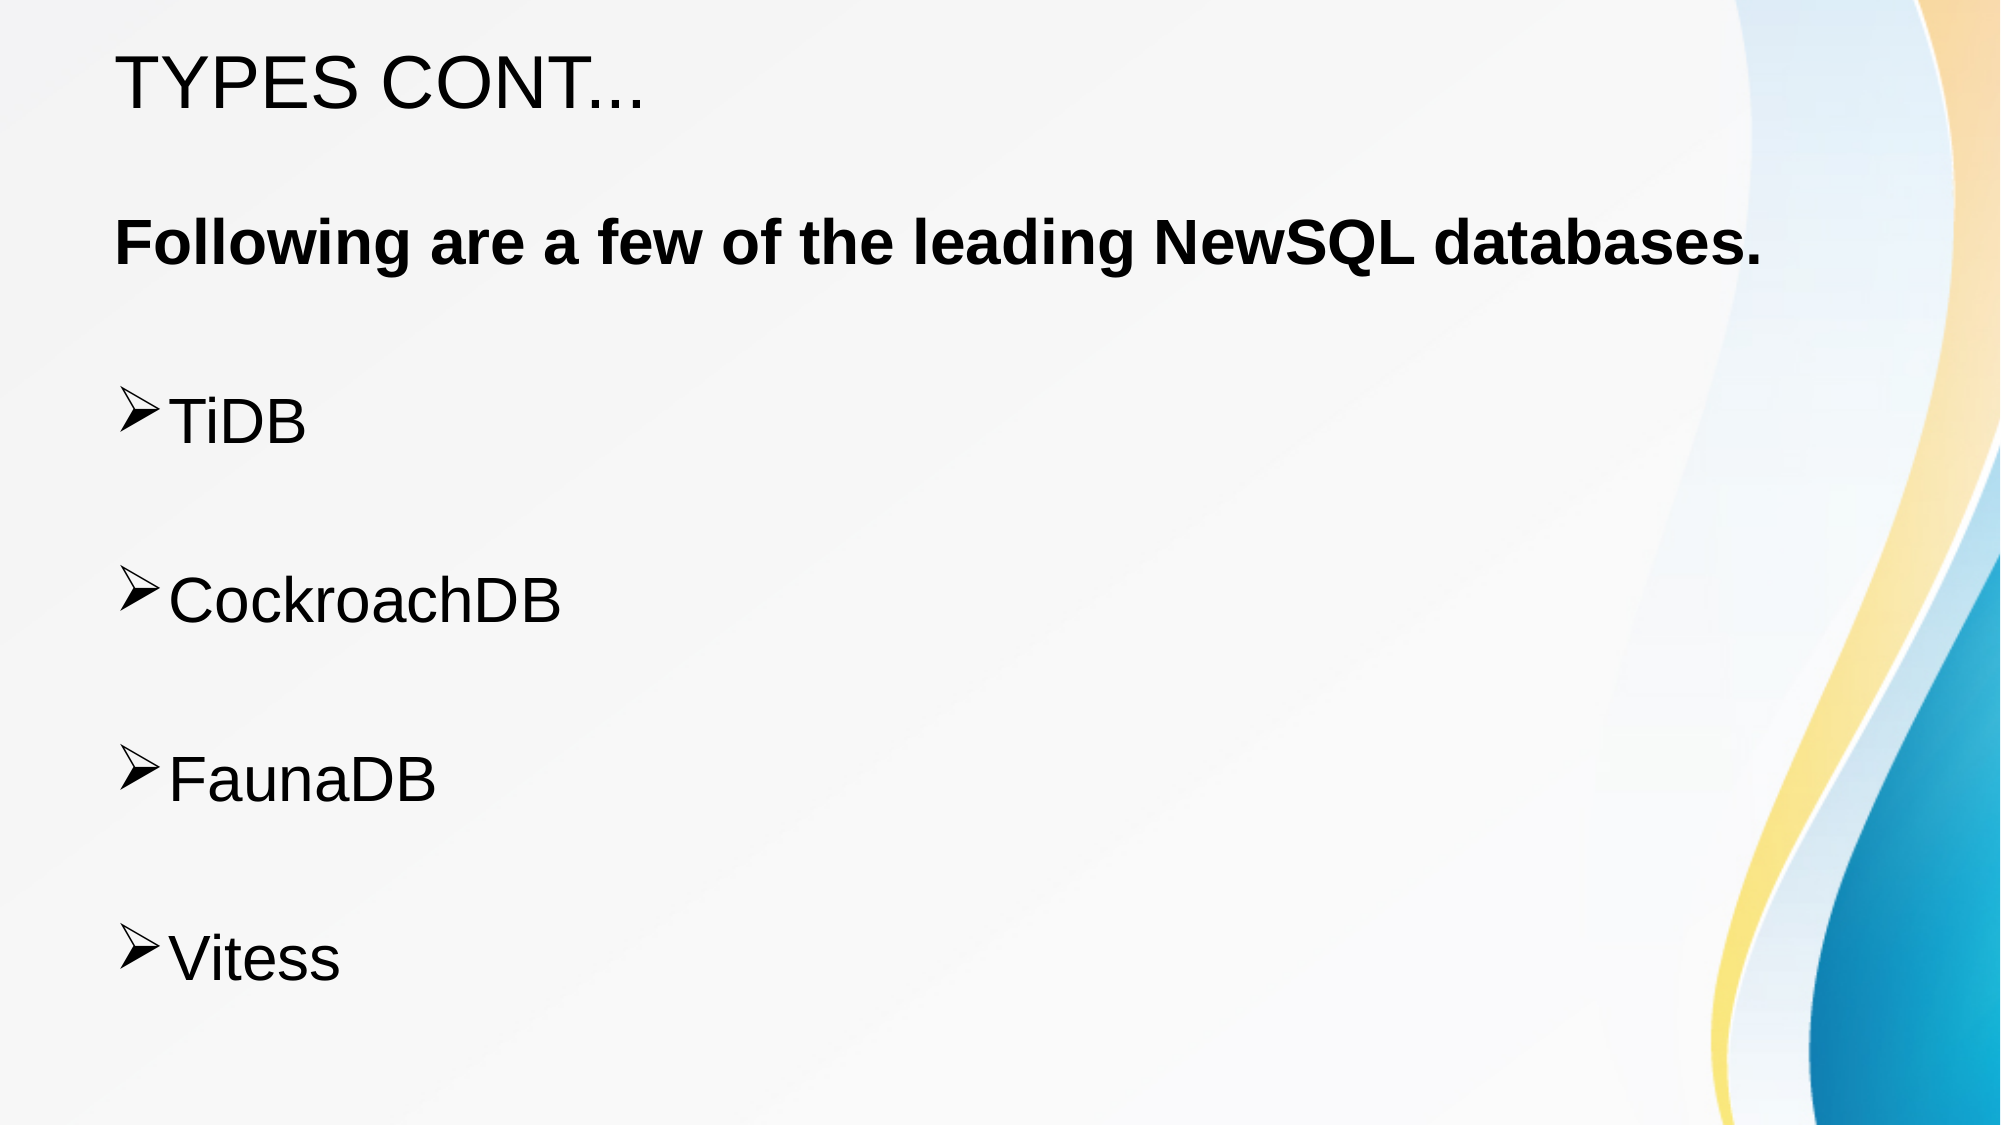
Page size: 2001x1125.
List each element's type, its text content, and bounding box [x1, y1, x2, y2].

title TYPES CONT... [99, 30, 1901, 127]
list Following are a few of the leading NewSQL databases. TiDB CockroachDB FaunaDB Vitess [99, 192, 1901, 1006]
picture [0, 0, 2001, 1125]
